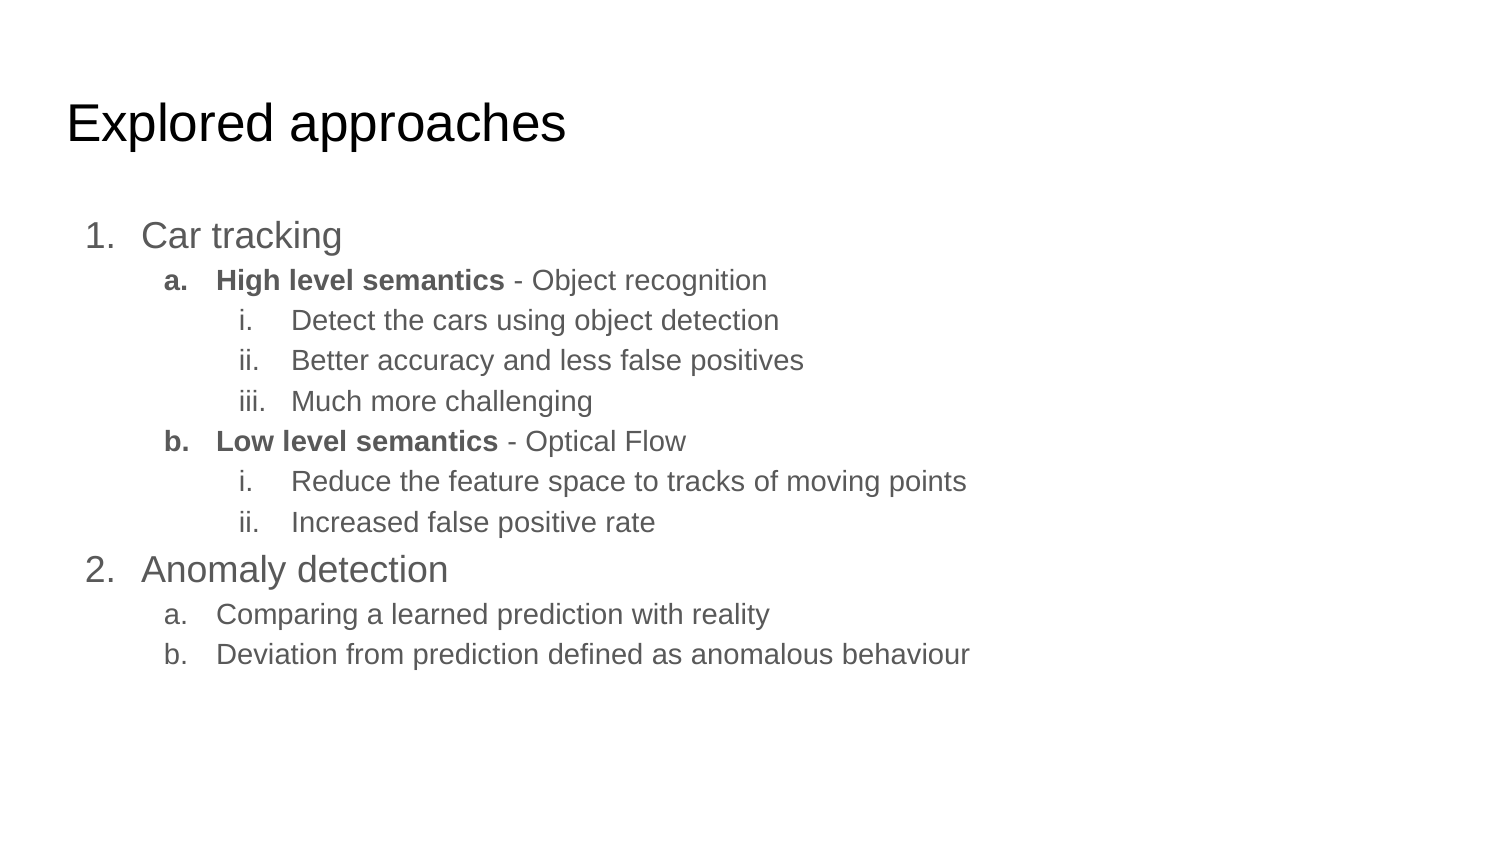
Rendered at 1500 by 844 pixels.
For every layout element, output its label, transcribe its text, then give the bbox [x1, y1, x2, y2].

list Car tracking High level semantics - Object recognition Detect the cars using object detection Better accuracy and less false positives Much more challenging Low level semantics - Optical Flow Reduce the feature space to tracks of moving points Increased false positive rate Anomaly detection Comparing a learned prediction with reality Deviation from prediction defined as anomalous behaviour [51, 189, 1449, 750]
title Explored approaches [51, 72, 1449, 167]
